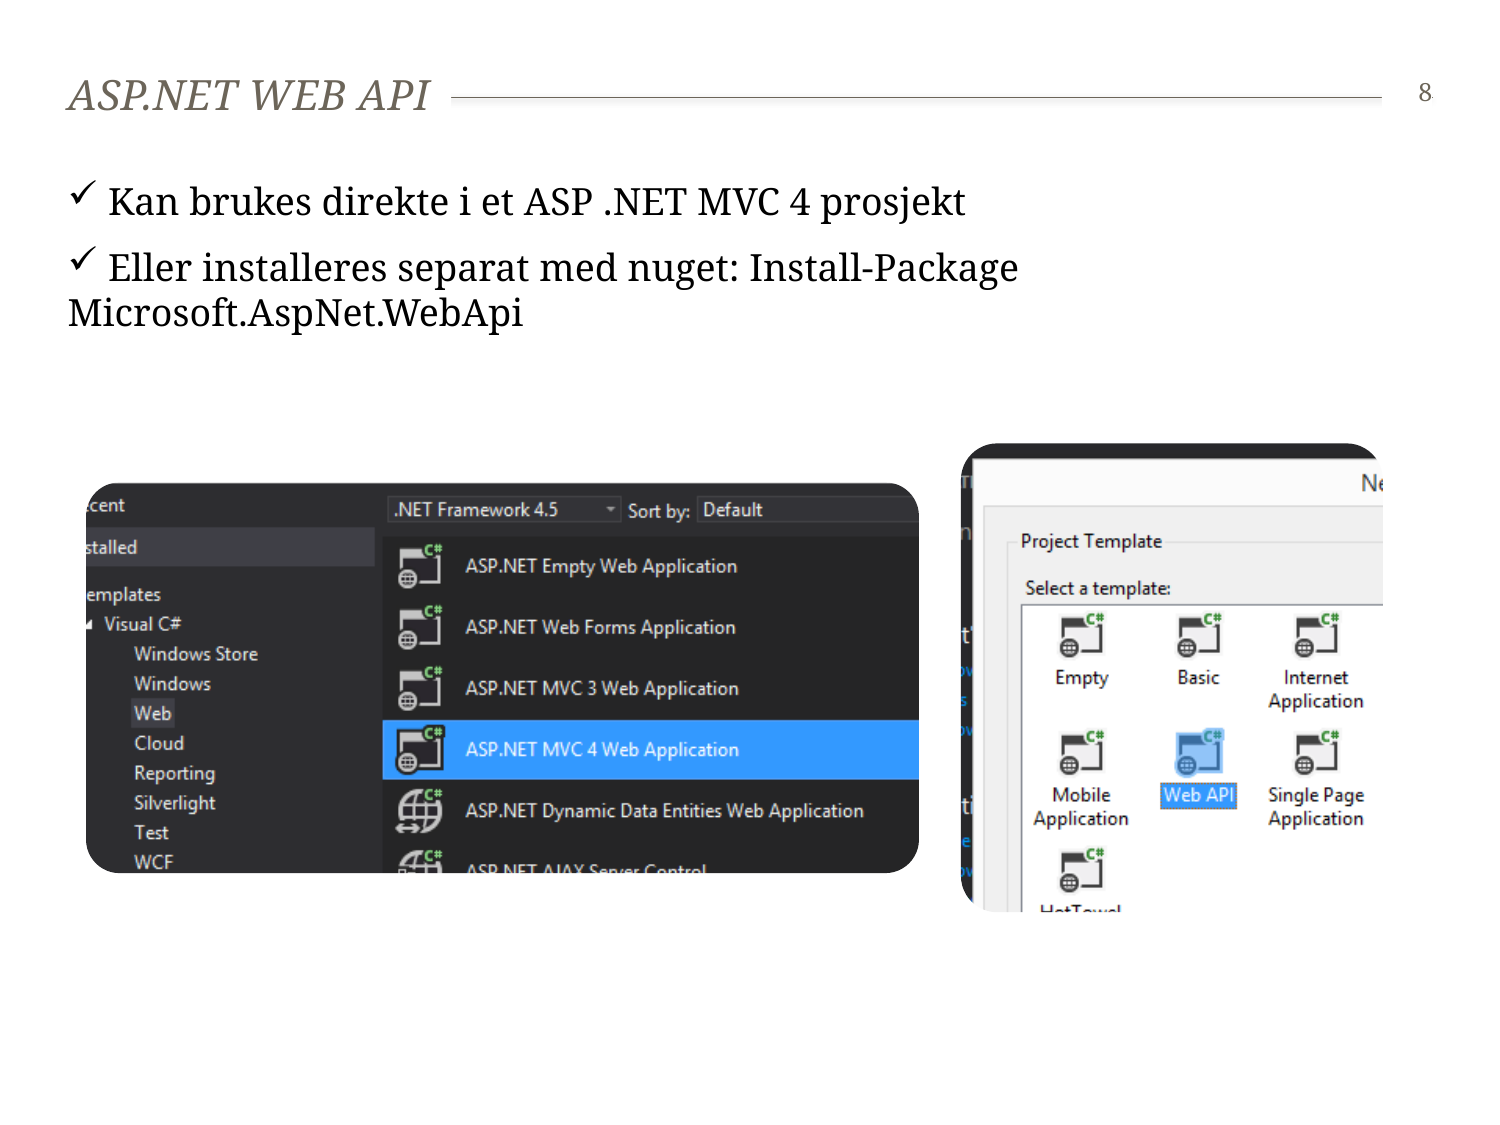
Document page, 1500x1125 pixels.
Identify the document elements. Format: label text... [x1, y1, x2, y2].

title ASP.net web api [52, 68, 452, 120]
slide_number 8 [1381, 70, 1433, 117]
picture [960, 443, 1384, 913]
picture [85, 482, 920, 874]
text_box Kan brukes direkte i et ASP .NET MVC 4 prosjekt Eller installeres separat med nuget: Install-Package Microsoft.AspNet.WebApi [52, 170, 1450, 408]
